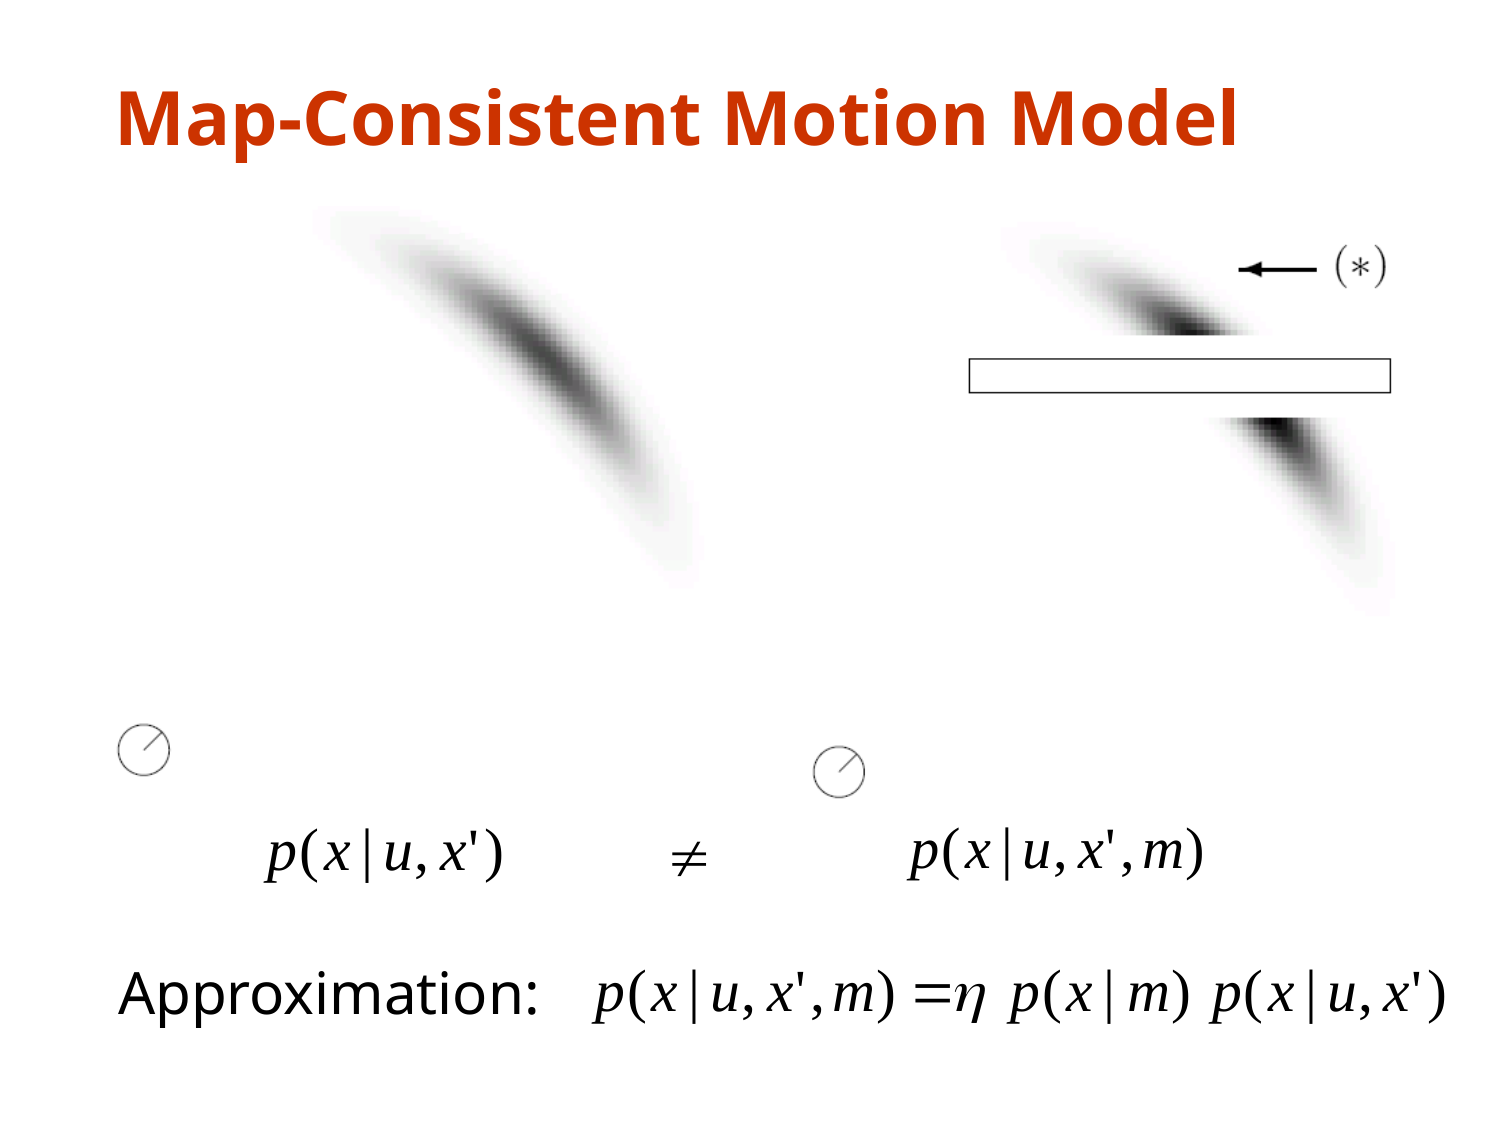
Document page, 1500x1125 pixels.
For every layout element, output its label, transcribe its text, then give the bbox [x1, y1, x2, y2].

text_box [57, 206, 705, 896]
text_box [657, 210, 1429, 898]
title Map-Consistent Motion Model [99, 62, 1482, 168]
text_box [86, 956, 1460, 1037]
